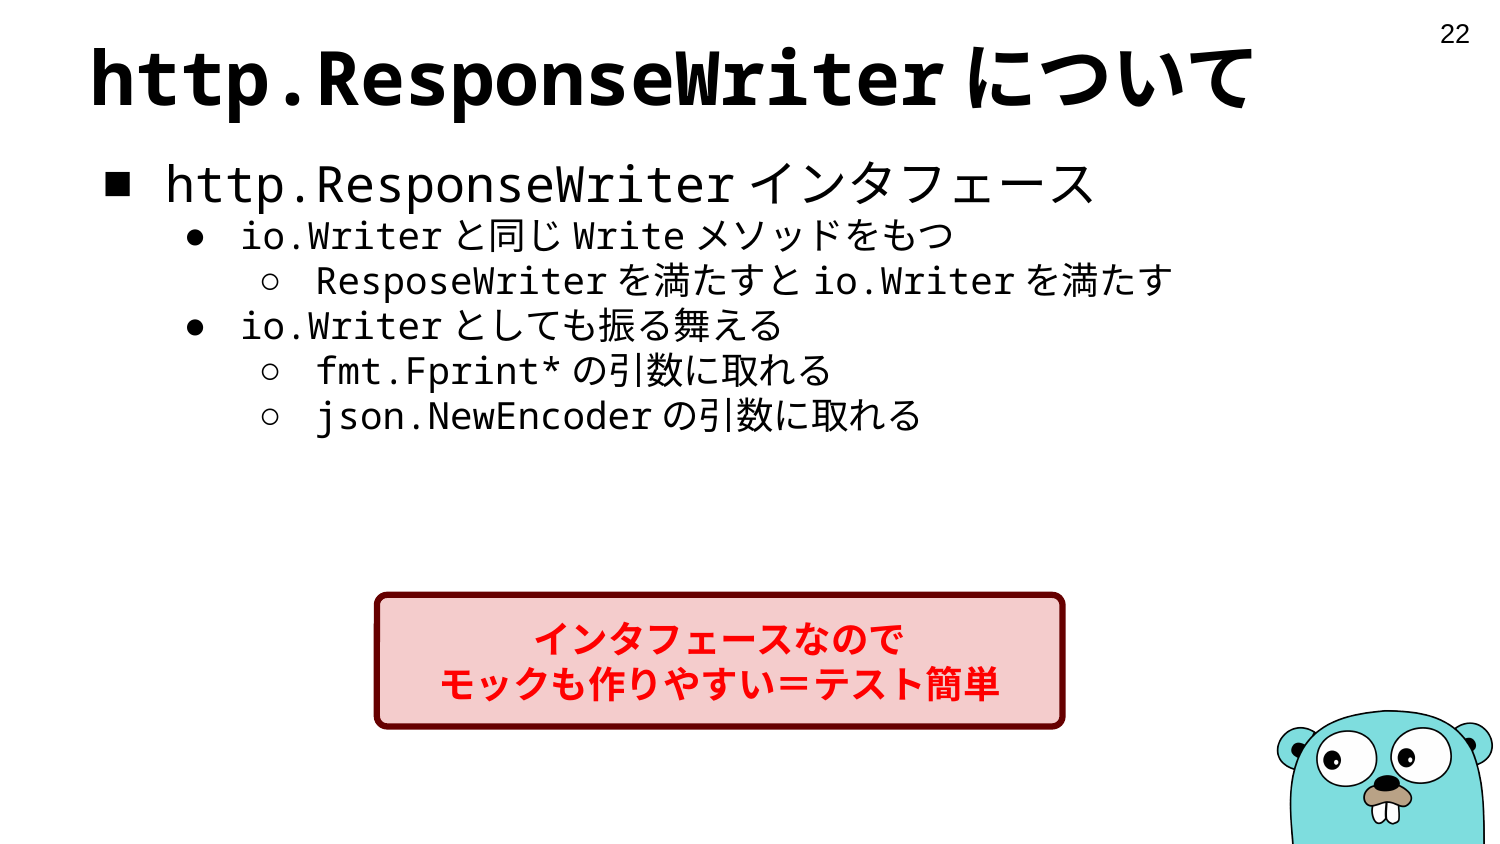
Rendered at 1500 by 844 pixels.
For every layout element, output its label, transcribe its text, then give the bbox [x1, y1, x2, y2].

list http.ResponseWriterインタフェース io.Writerと同じWriteメソッドをもつ ResposeWriterを満たすとio.Writerを満たす io.Writerとしても振る舞える fmt.Fprint*の引数に取れる json.NewEncoderの引数に取れる [75, 137, 1425, 808]
picture [1268, 703, 1500, 844]
title http.ResponseWriterについて [75, 33, 1425, 118]
slide_number ‹#› [1410, 0, 1500, 65]
text_box インタフェースなので モックも作りやすい＝テスト簡単 [376, 594, 1063, 727]
